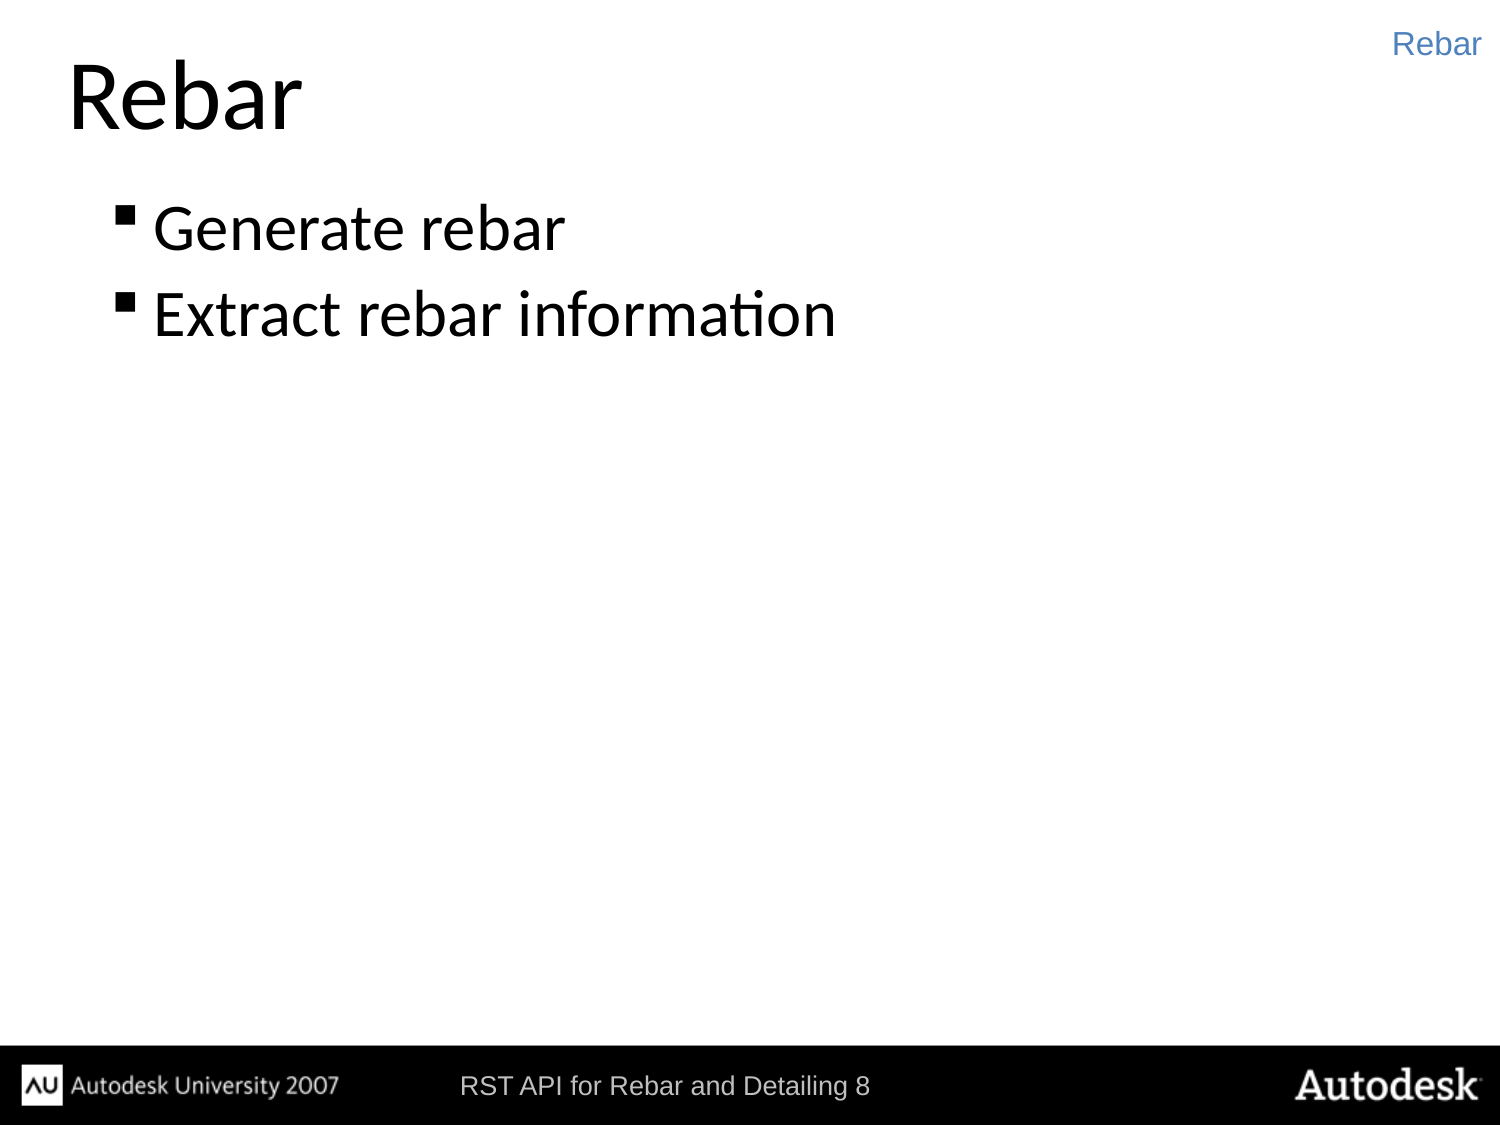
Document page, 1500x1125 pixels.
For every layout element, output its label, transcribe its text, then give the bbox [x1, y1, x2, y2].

picture [0, 0, 1500, 1125]
text_box Rebar [1151, 22, 1483, 63]
list Generate rebar Extract rebar information [51, 176, 1420, 727]
title Rebar [52, 22, 1447, 210]
